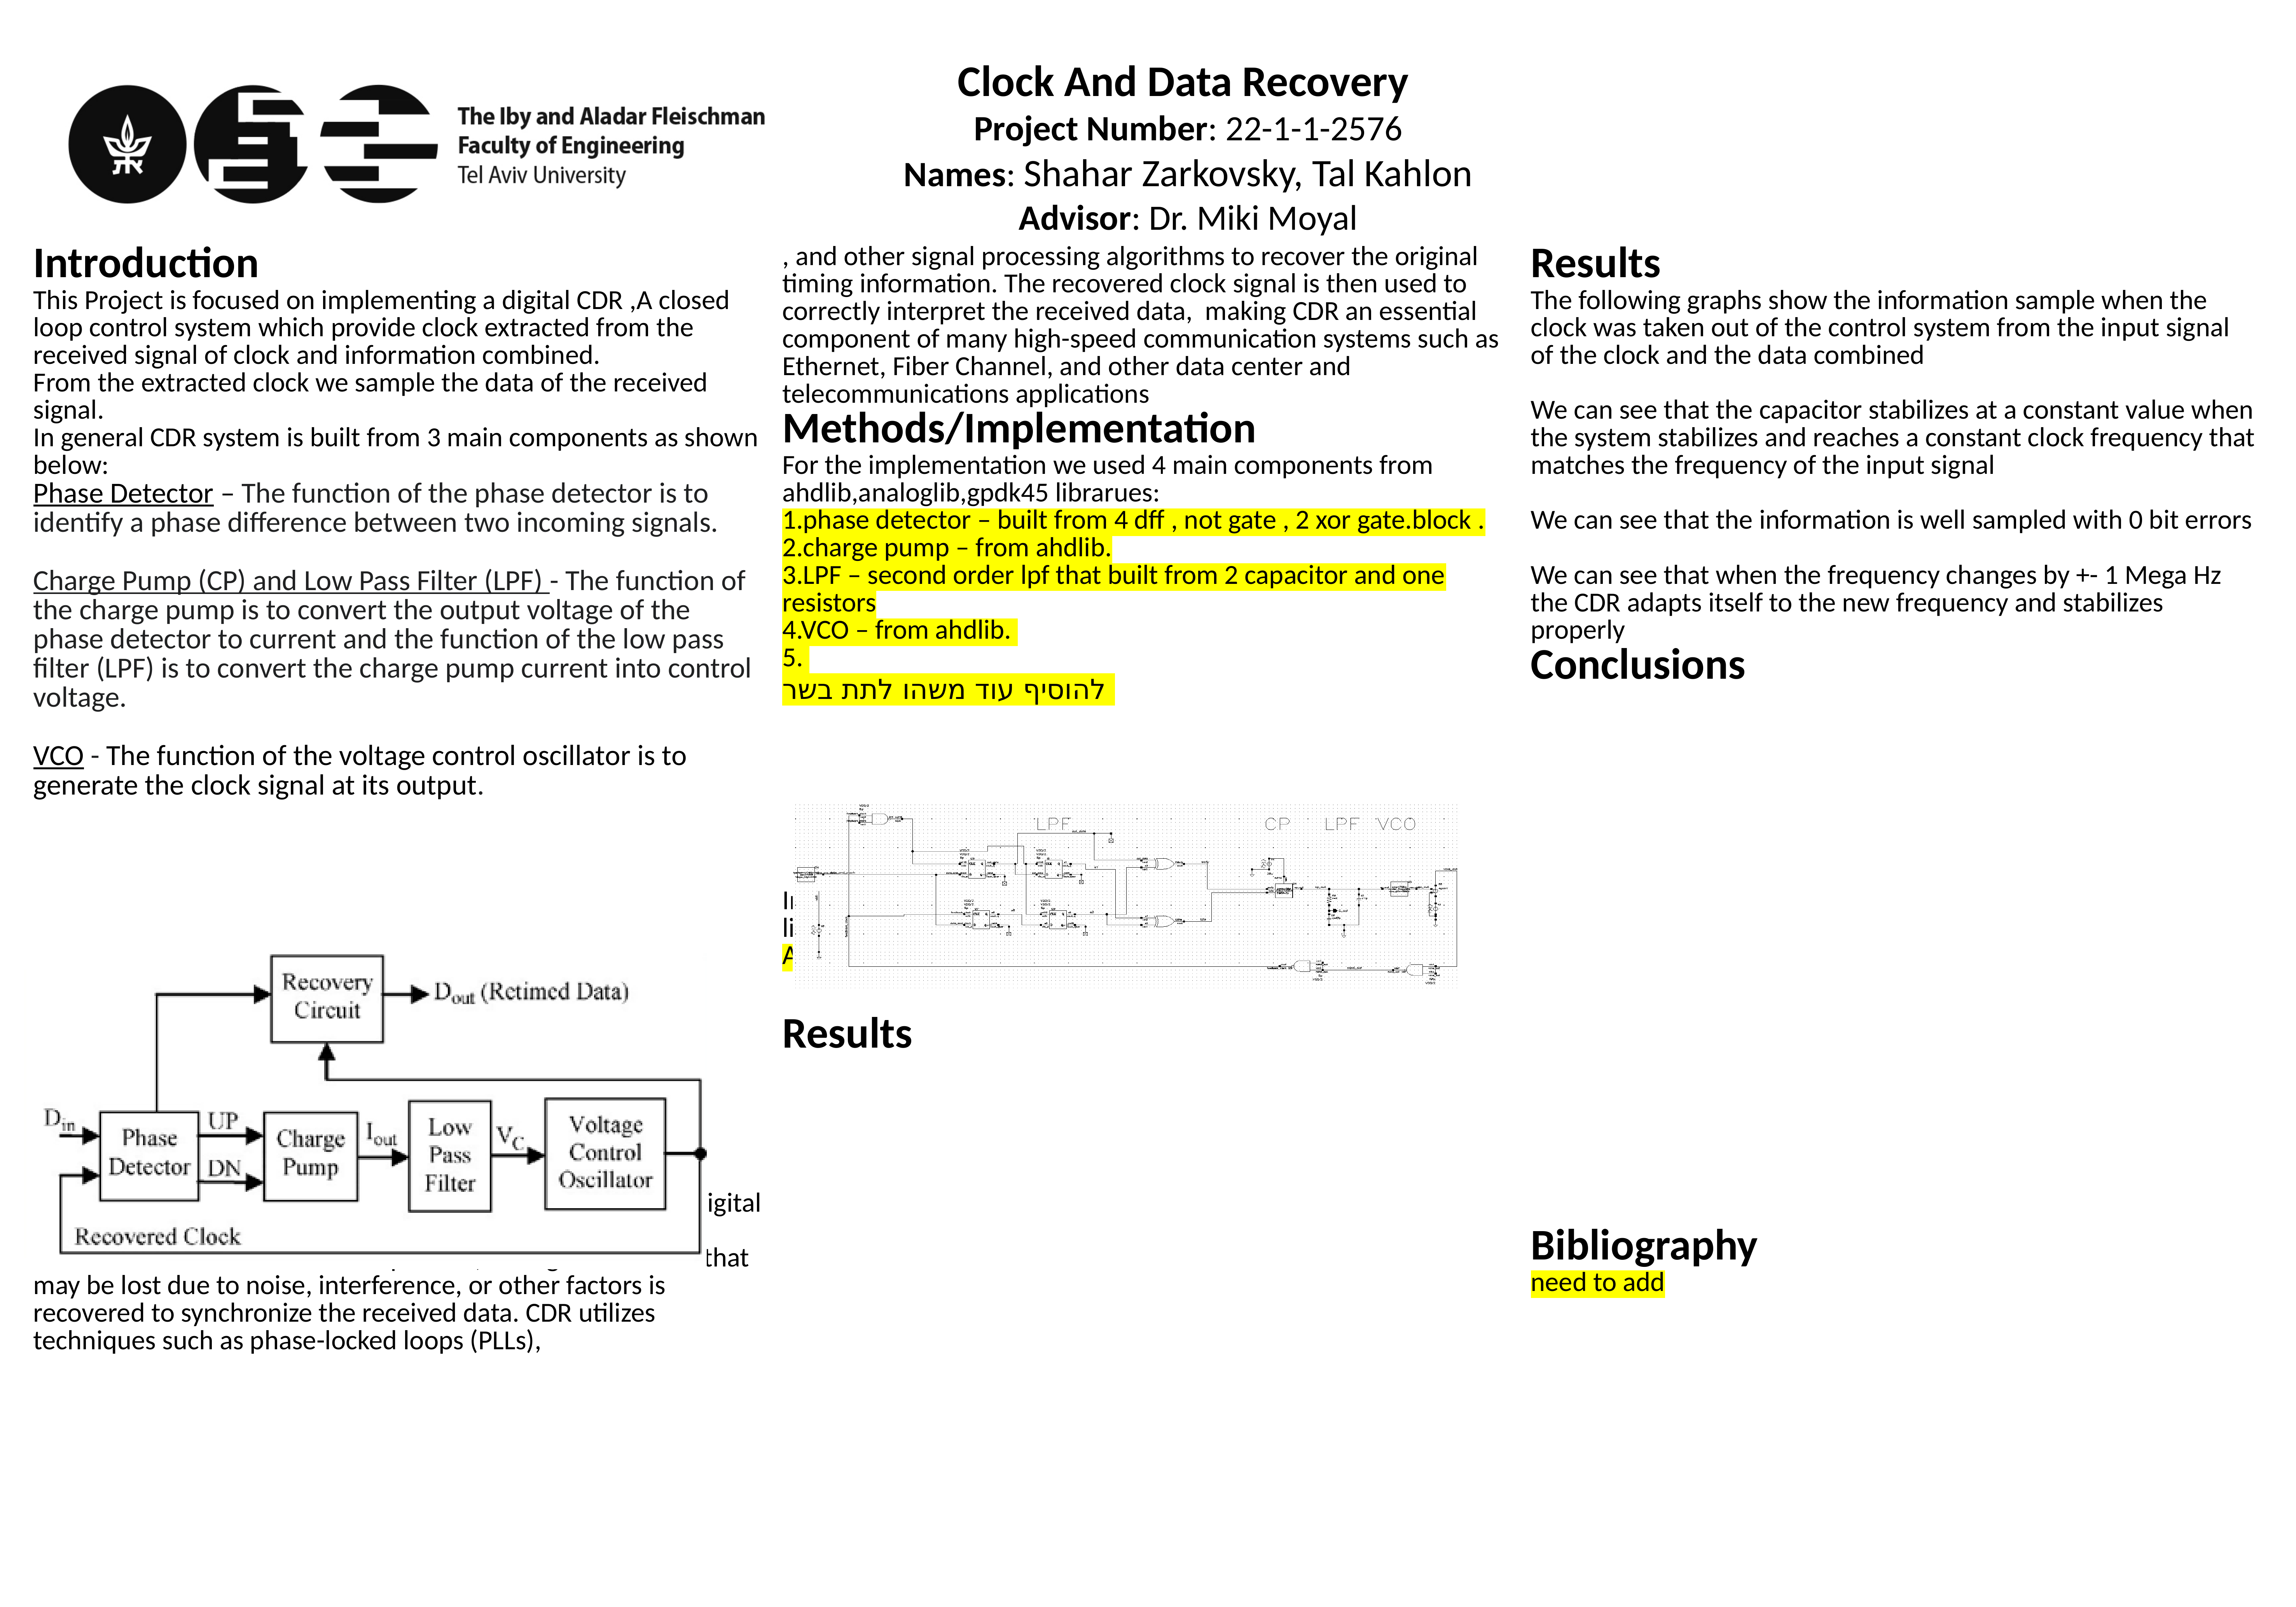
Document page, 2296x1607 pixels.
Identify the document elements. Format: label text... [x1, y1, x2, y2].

picture [34, 54, 831, 236]
table_header , and other signal processing algorithms to recover the original timing information. The recovered clock signal is then used to correctly interpret the received data, making CDR an essential component of many high-speed communication systems such as Ethernet, Fiber Channel, and other data center and telecommunications applications Methods/Implementation For the implementation we used 4 main components from ahdlib,analoglib,gpdk45 librarues: 1.phase detector – built from 4 dff , not gate , 2 xor gate.block . 2.charge pump – from ahdlib. 3.LPF – second order lpf that built from 2 capacitor and one resistors 4.VCO – from ahdlib. 5. להוסיף עוד משהו לתת בשר In addition we built a vco at the transistor level instead of a library component. Add picture Results [774, 240, 1522, 1567]
picture [18, 950, 707, 1269]
text_box Clock And Data Recovery Project Number: 22-1-1-2576 Names: Shahar Zarkovsky, Tal Kahlon Advisor: Dr. Miki Moyal [655, 49, 1722, 240]
picture [793, 803, 1459, 989]
table_header Results The following graphs show the information sample when the clock was taken out of the control system from the input signal of the clock and the data combined We can see that the capacitor stabilizes at a constant value when the system stabilizes and reaches a constant clock frequency that matches the frequency of the input signal We can see that the information is well sampled with 0 bit errors We can see that when the frequency changes by +- 1 Mega Hz the CDR adapts itself to the new frequency and stabilizes properly Conclusions Bibliography need to add [1522, 236, 2268, 1567]
table_header Introduction This Project is focused on implementing a digital CDR ,A closed loop control system which provide clock extracted from the received signal of clock and information combined. From the extracted clock we sample the data of the received signal. In general CDR system is built from 3 main components as shown below: Phase Detector – The function of the phase detector is to identify a phase difference between two incoming signals. Charge Pump (CP) and Low Pass Filter (LPF) - The function of the charge pump is to convert the output voltage of the phase detector to current and the function of the low pass filter (LPF) is to convert the charge pump current into control voltage. VCO - The function of the voltage control oscillator is to generate the clock signal at its output. Motivation/Objectives Clock and Data Recovery (CDR) is a fundamental process in digital communication systems that extracts the clock signal from a transmitted data stream. In this process, timing information that may be lost due to noise, interference, or other factors is recovered to synchronize the received data. CDR utilizes techniques such as phase-locked loops (PLLs), [24, 236, 774, 1567]
